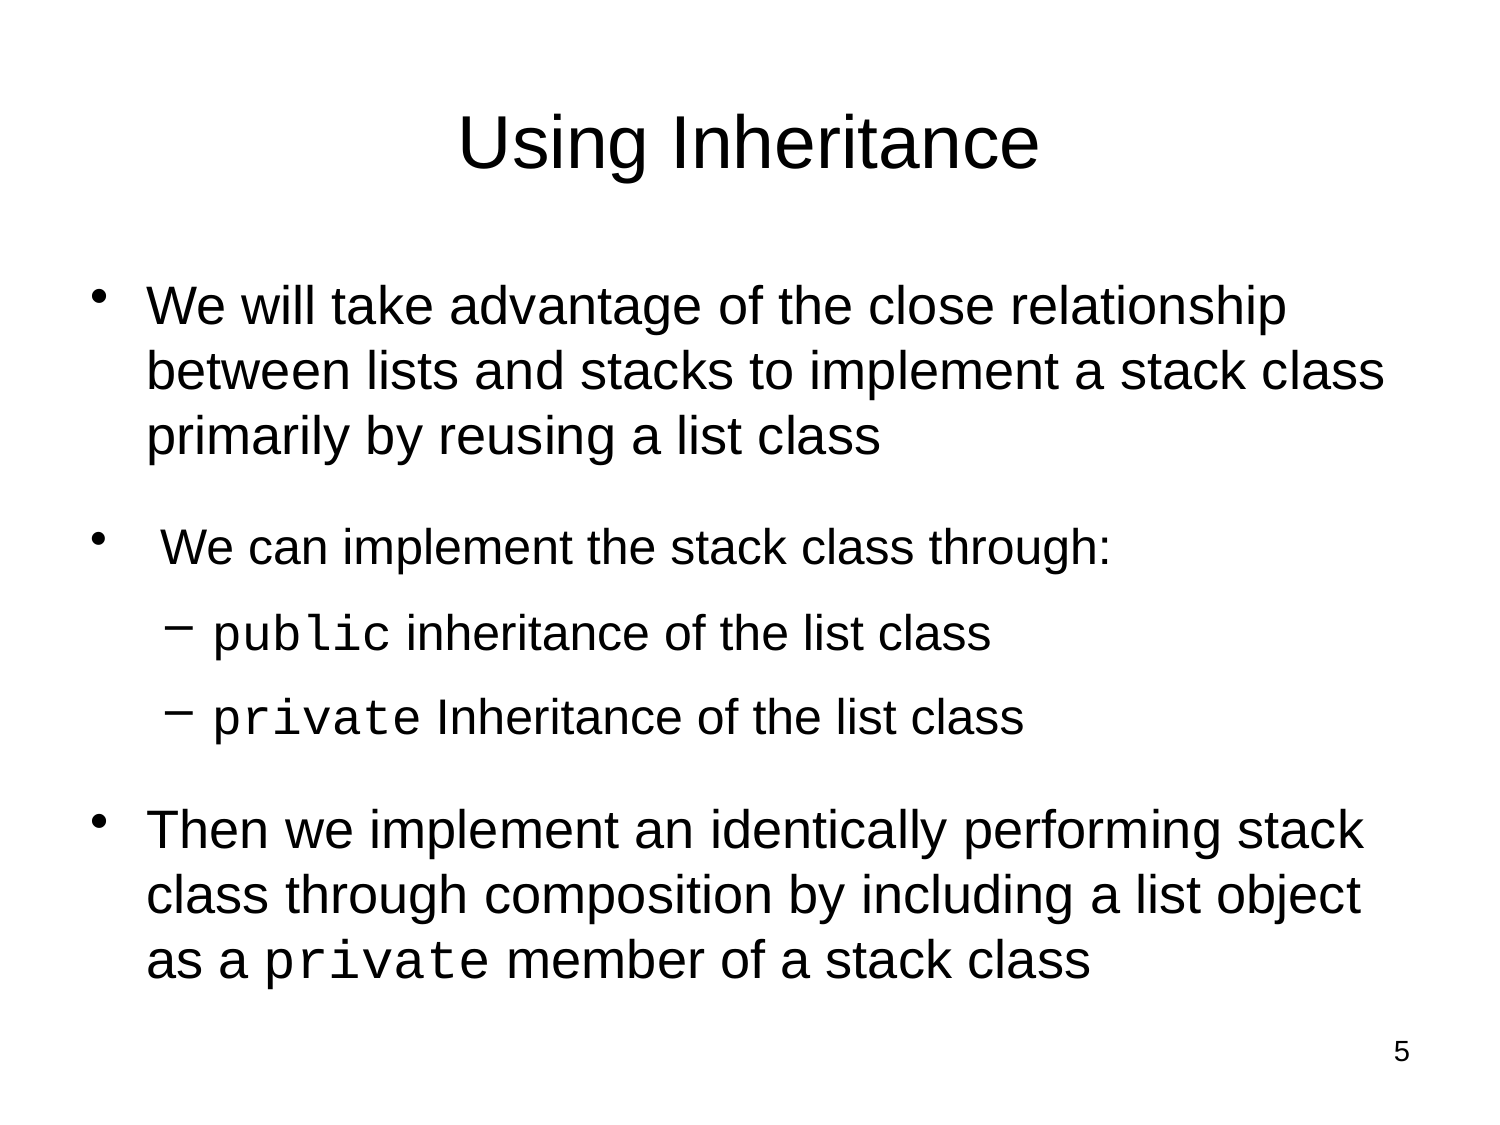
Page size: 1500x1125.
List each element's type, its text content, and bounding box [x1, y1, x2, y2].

slide_number 5 [1287, 1024, 1426, 1103]
list We will take advantage of the close relationship between lists and stacks to implement a stack class primarily by reusing a list class We can implement the stack class through: public inheritance of the list class private Inheritance of the list class Then we implement an identically performing stack class through composition by including a list object as a private member of a stack class [74, 262, 1426, 1006]
title Using Inheritance [74, 44, 1426, 233]
